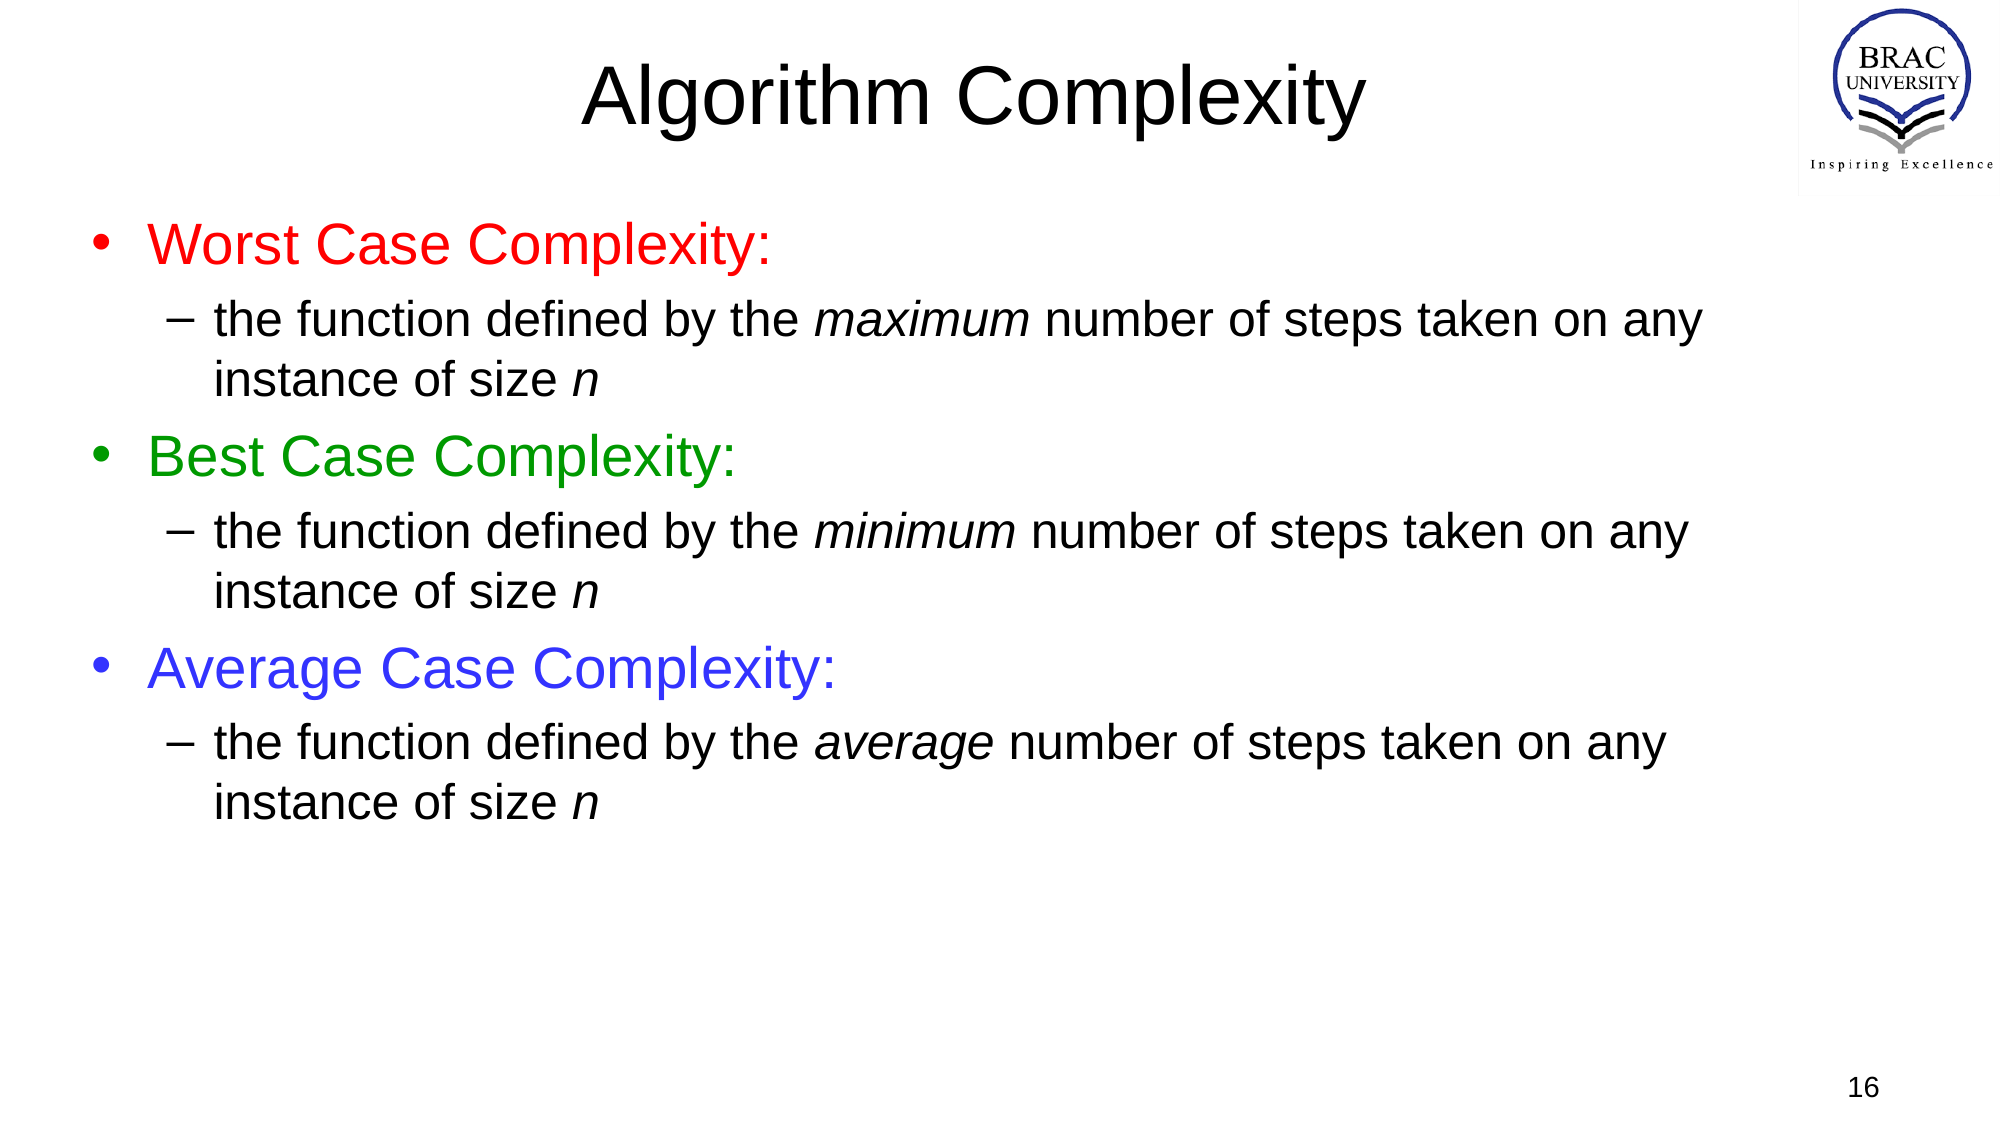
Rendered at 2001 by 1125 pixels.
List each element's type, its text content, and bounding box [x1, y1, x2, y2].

title Algorithm Complexity [74, 16, 1793, 166]
list Worst Case Complexity: the function defined by the maximum number of steps taken on any instance of size n Best Case Complexity: the function defined by the minimum number of steps taken on any instance of size n Average Case Complexity: the function defined by the average number of steps taken on any instance of size n [76, 199, 1877, 1032]
slide_number ‹#› [1727, 1061, 2000, 1109]
picture [1798, 0, 2000, 196]
